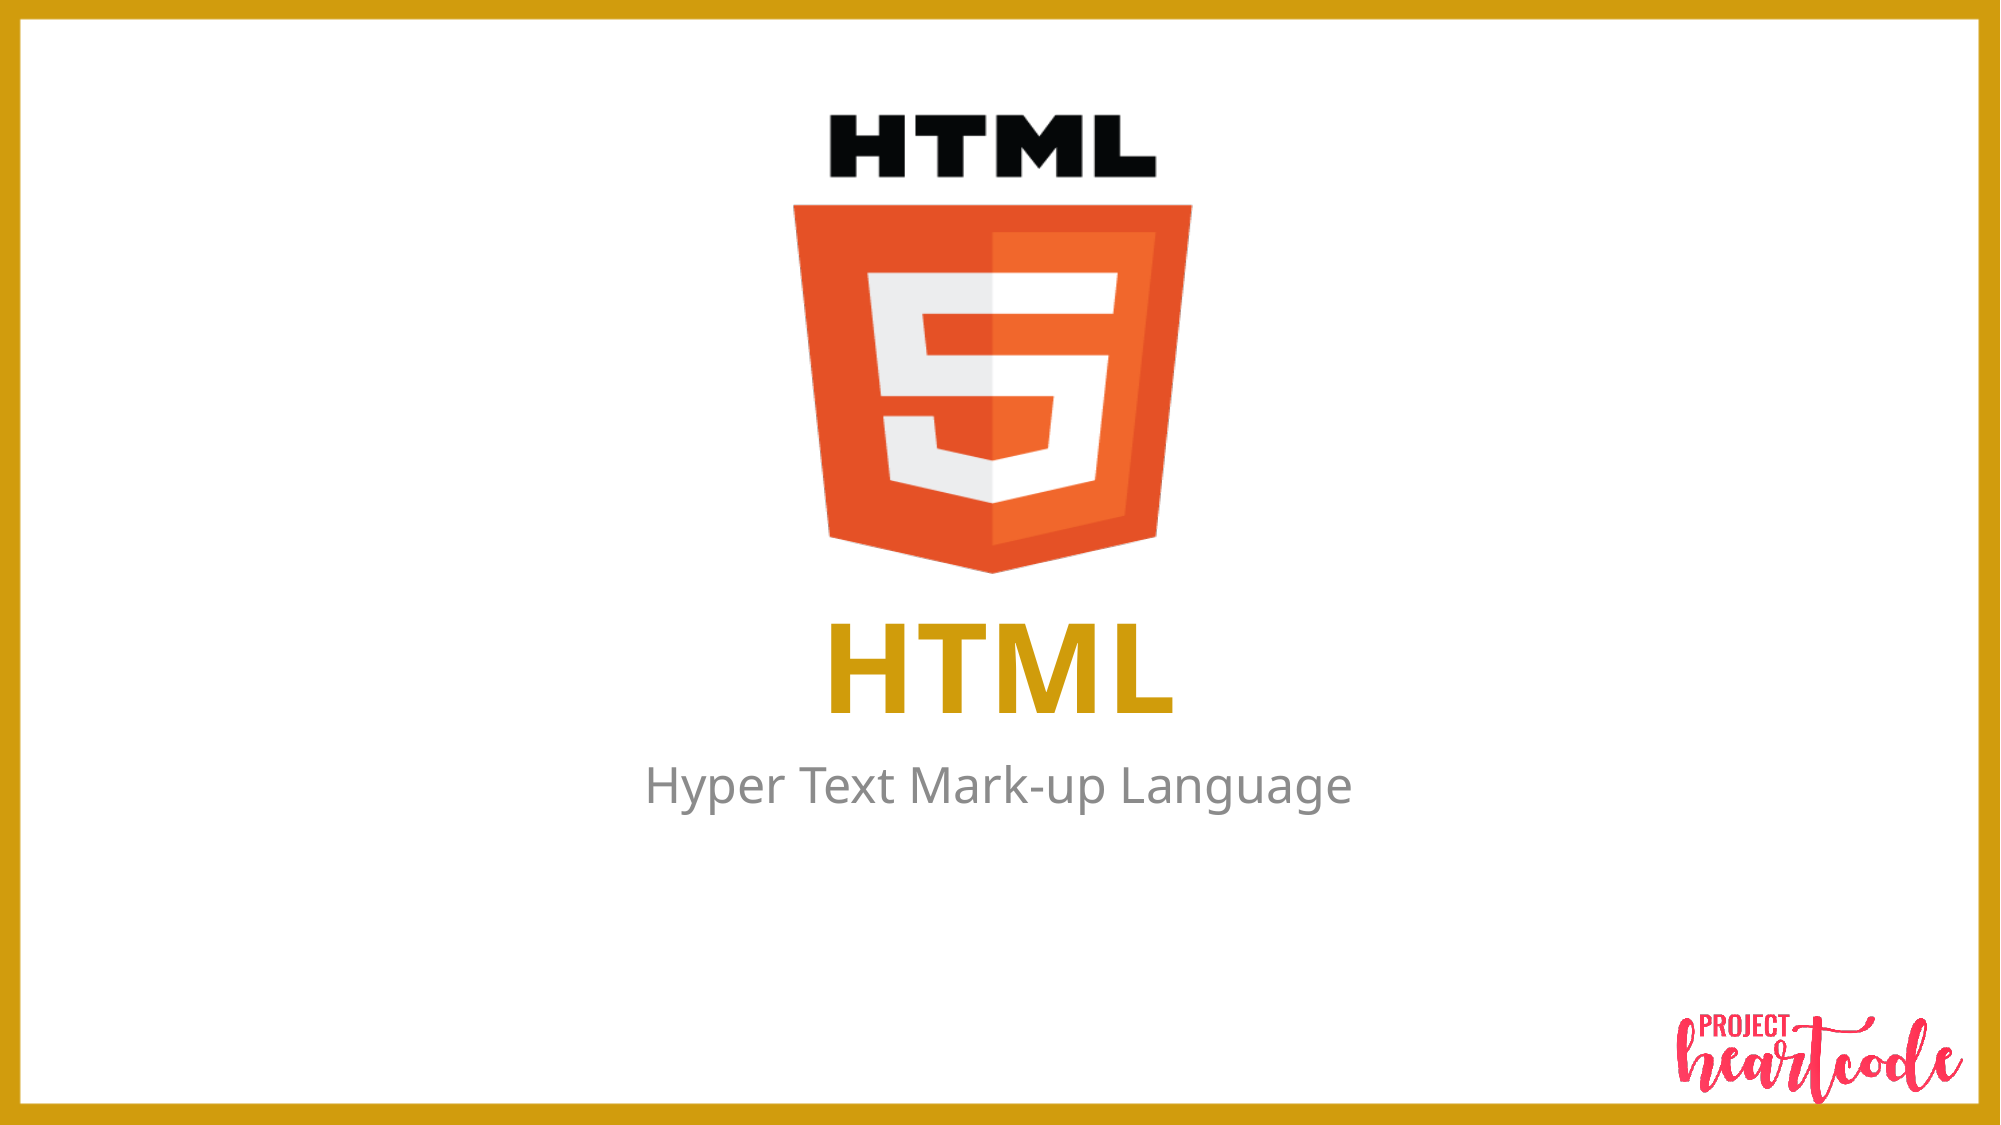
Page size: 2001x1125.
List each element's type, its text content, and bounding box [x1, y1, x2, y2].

title HTML [136, 280, 1862, 749]
list Hyper Text Mark-up Language [136, 752, 1862, 983]
picture [0, 0, 2000, 1125]
